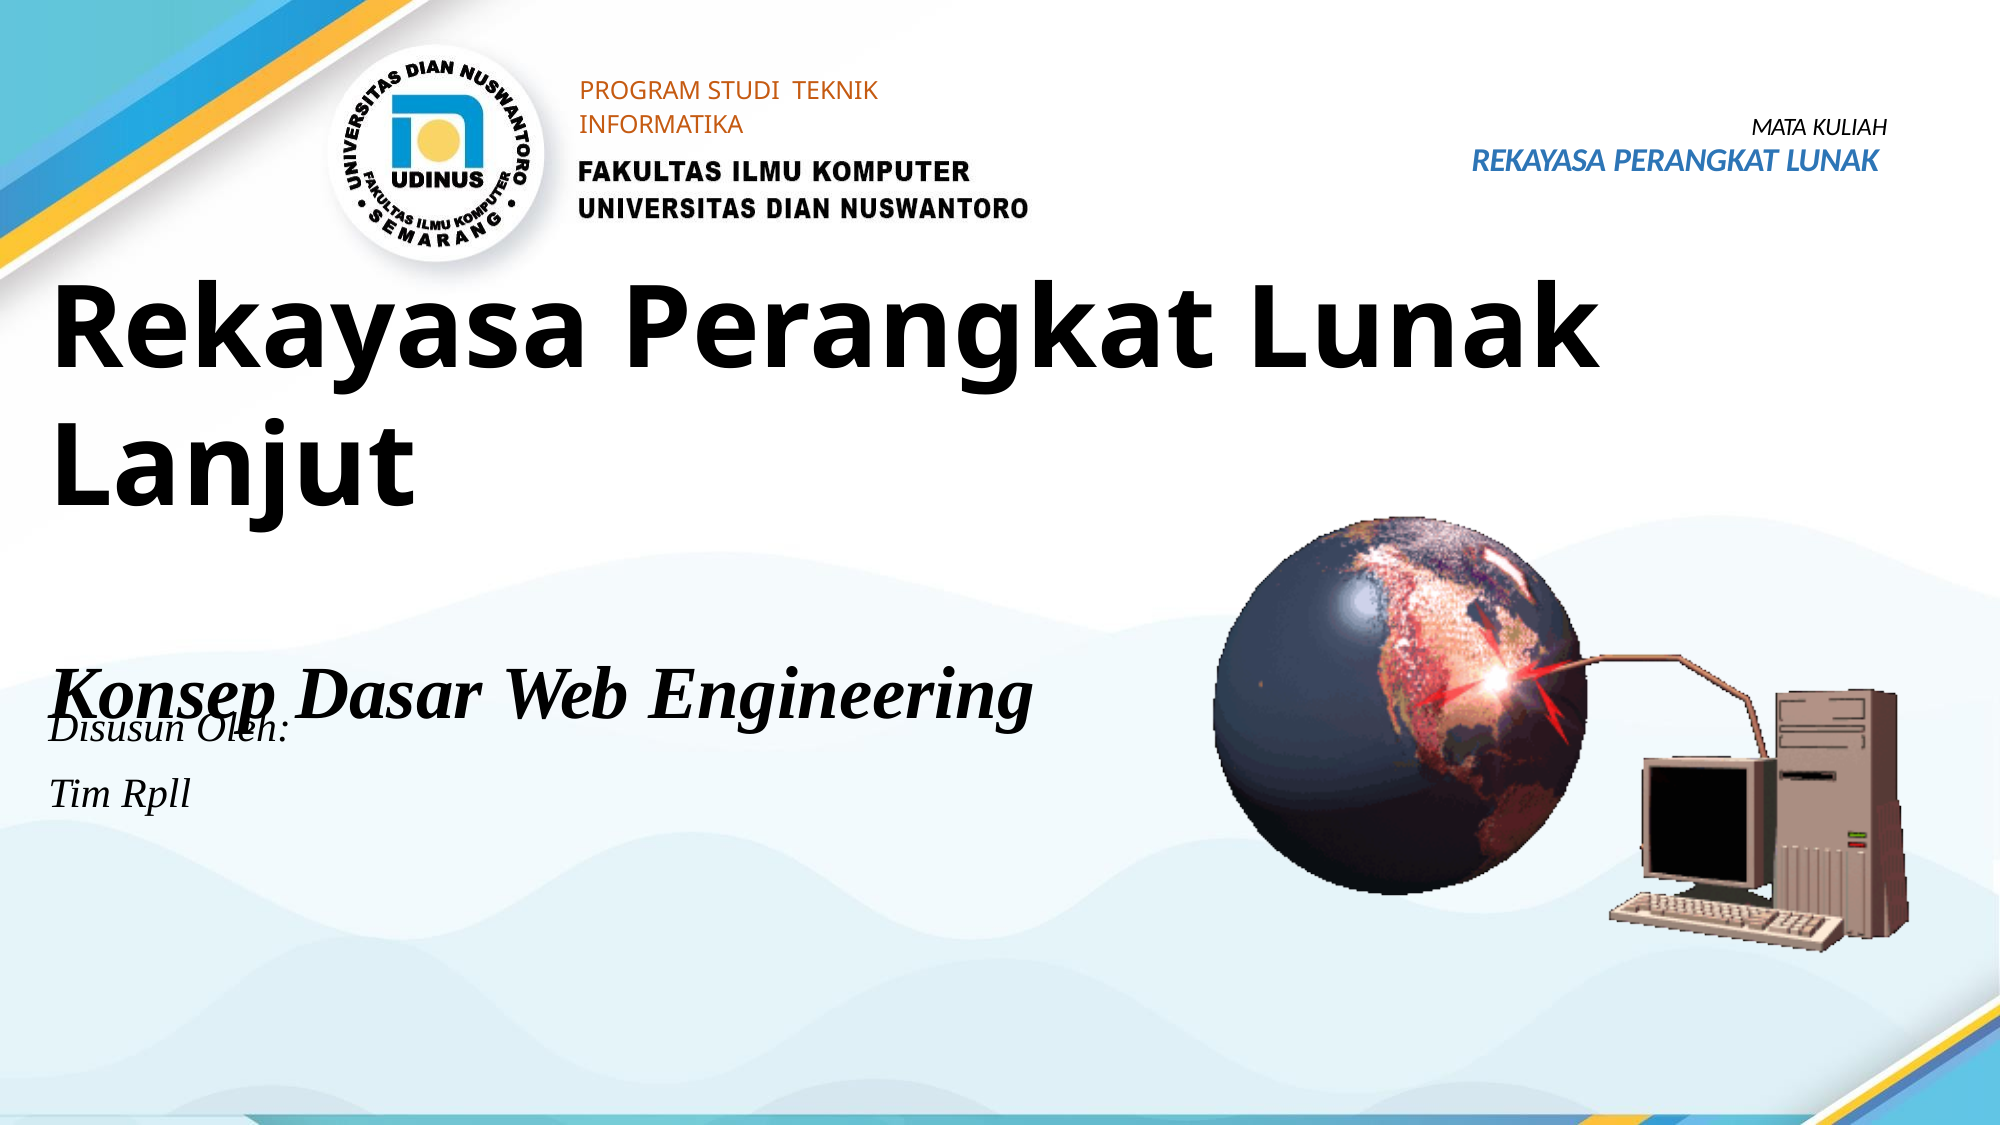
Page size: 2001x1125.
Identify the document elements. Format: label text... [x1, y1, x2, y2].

text_box [1198, 488, 1944, 986]
text_box Rekayasa Perangkat Lunak Lanjut Konsep Dasar Web Engineering [46, 251, 1908, 734]
text_box [0, 0, 2000, 1125]
text_box PROGRAM STUDI TEKNIK INFORMATIKA [577, 68, 896, 139]
text_box Disusun Oleh: Tim Rpll [46, 734, 669, 816]
text_box MATA KULIAH REKAYASA PERANGKAT LUNAK [1469, 110, 1894, 178]
